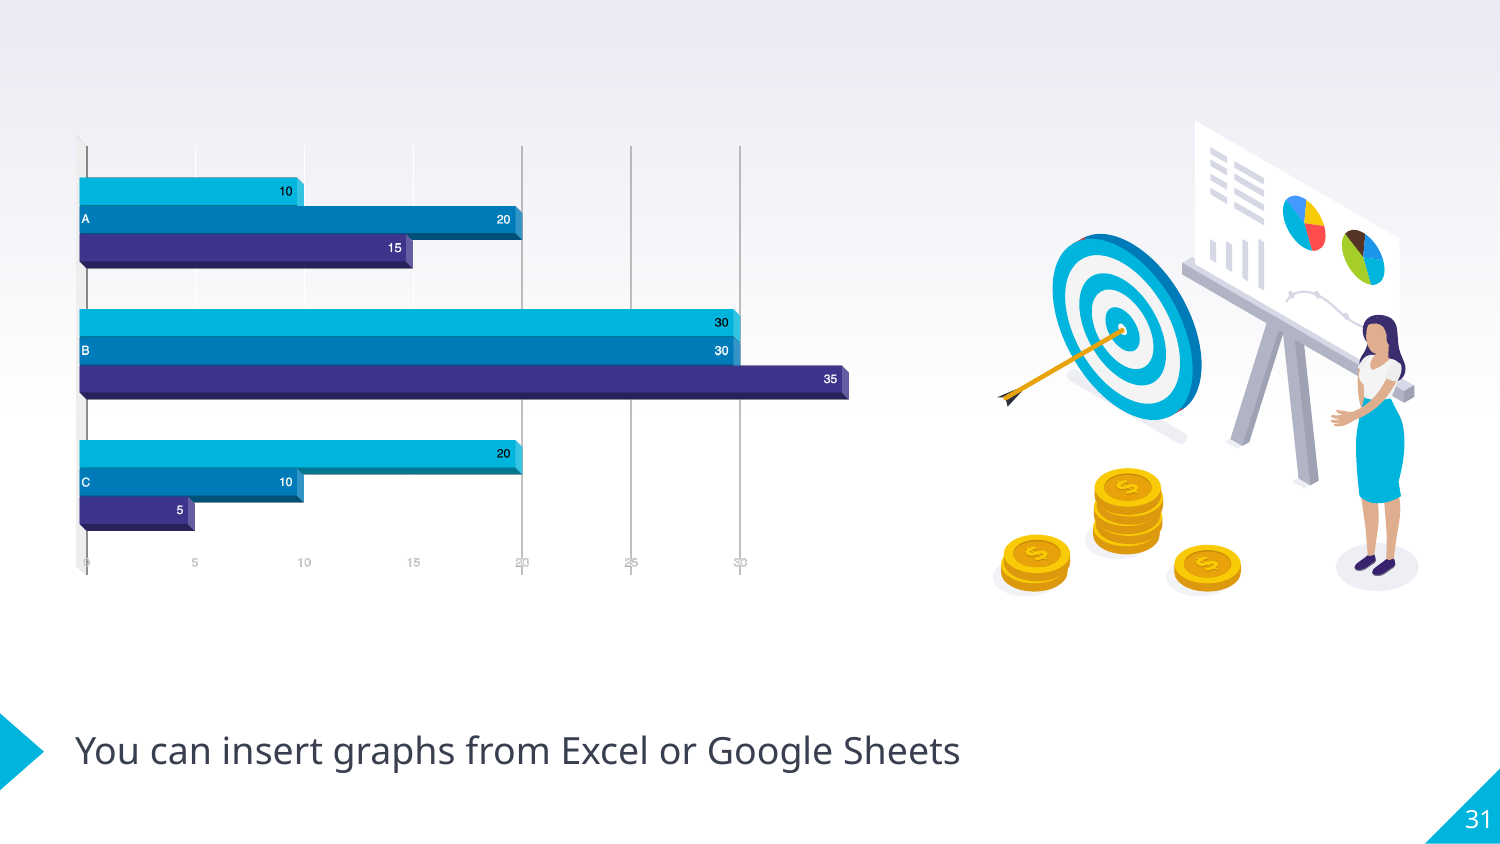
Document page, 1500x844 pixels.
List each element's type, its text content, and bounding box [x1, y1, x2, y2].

list You can insert graphs from Excel or Google Sheets [75, 722, 1425, 808]
slide_number 31 [1418, 760, 1494, 838]
picture [74, 133, 849, 575]
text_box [992, 120, 1419, 597]
